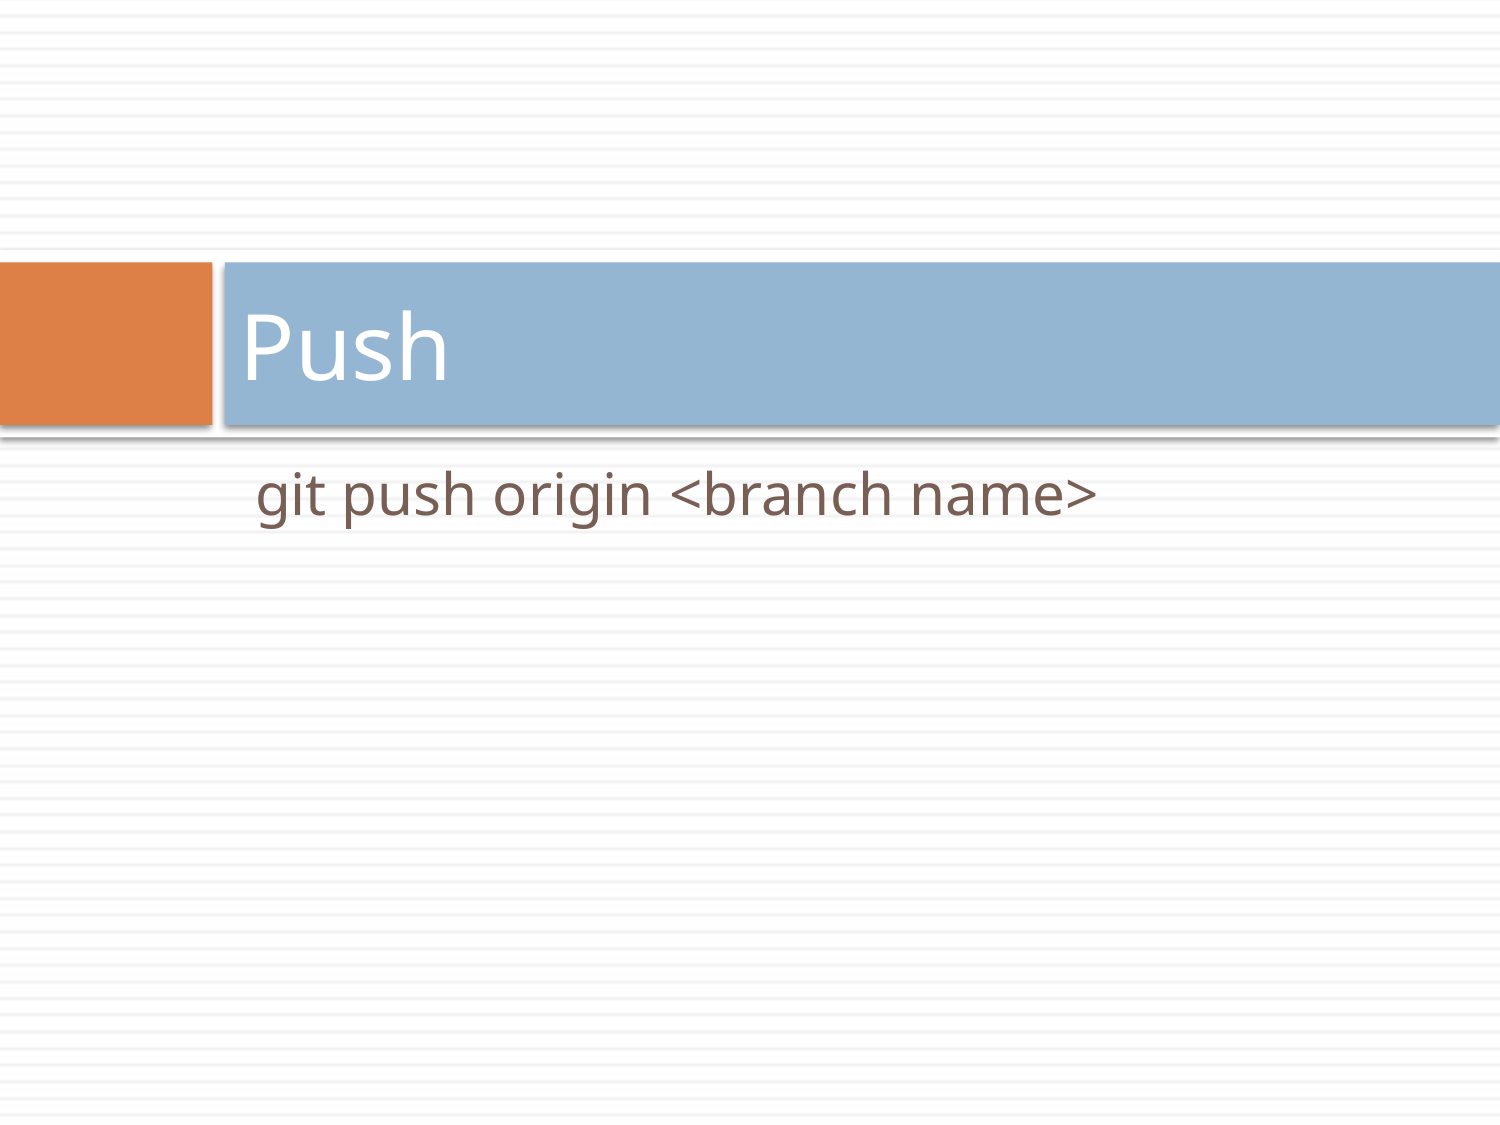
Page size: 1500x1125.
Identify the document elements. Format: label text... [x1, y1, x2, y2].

list git push origin <branch name> [225, 450, 1394, 725]
title Push [225, 262, 1475, 425]
